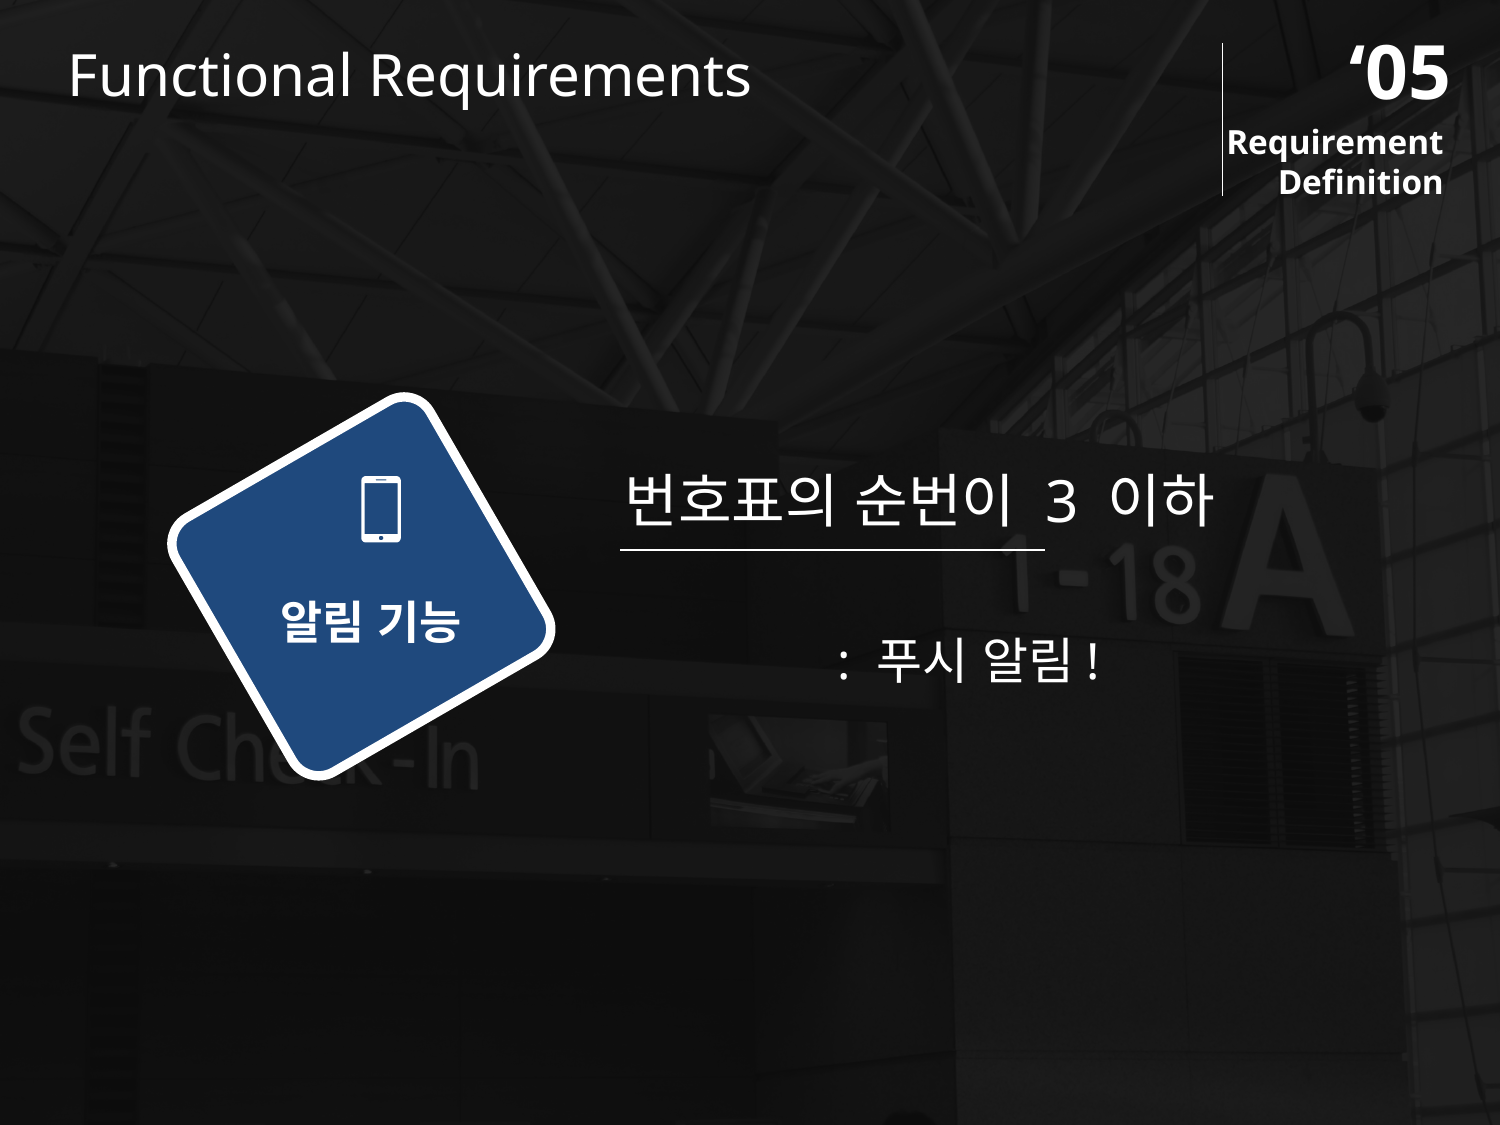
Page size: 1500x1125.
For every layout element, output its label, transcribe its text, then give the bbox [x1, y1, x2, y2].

text_box Requirement Definition [1175, 113, 1459, 209]
text_box 번호표의 순번이 3 이하 [609, 456, 1272, 542]
text_box 알림 기능 [227, 559, 515, 657]
text_box ‘05 [1334, 17, 1500, 123]
text_box [361, 476, 401, 543]
text_box Functional Requirements [53, 30, 845, 116]
text_box : 푸시 알림! [597, 586, 1500, 698]
text_box [169, 394, 553, 778]
